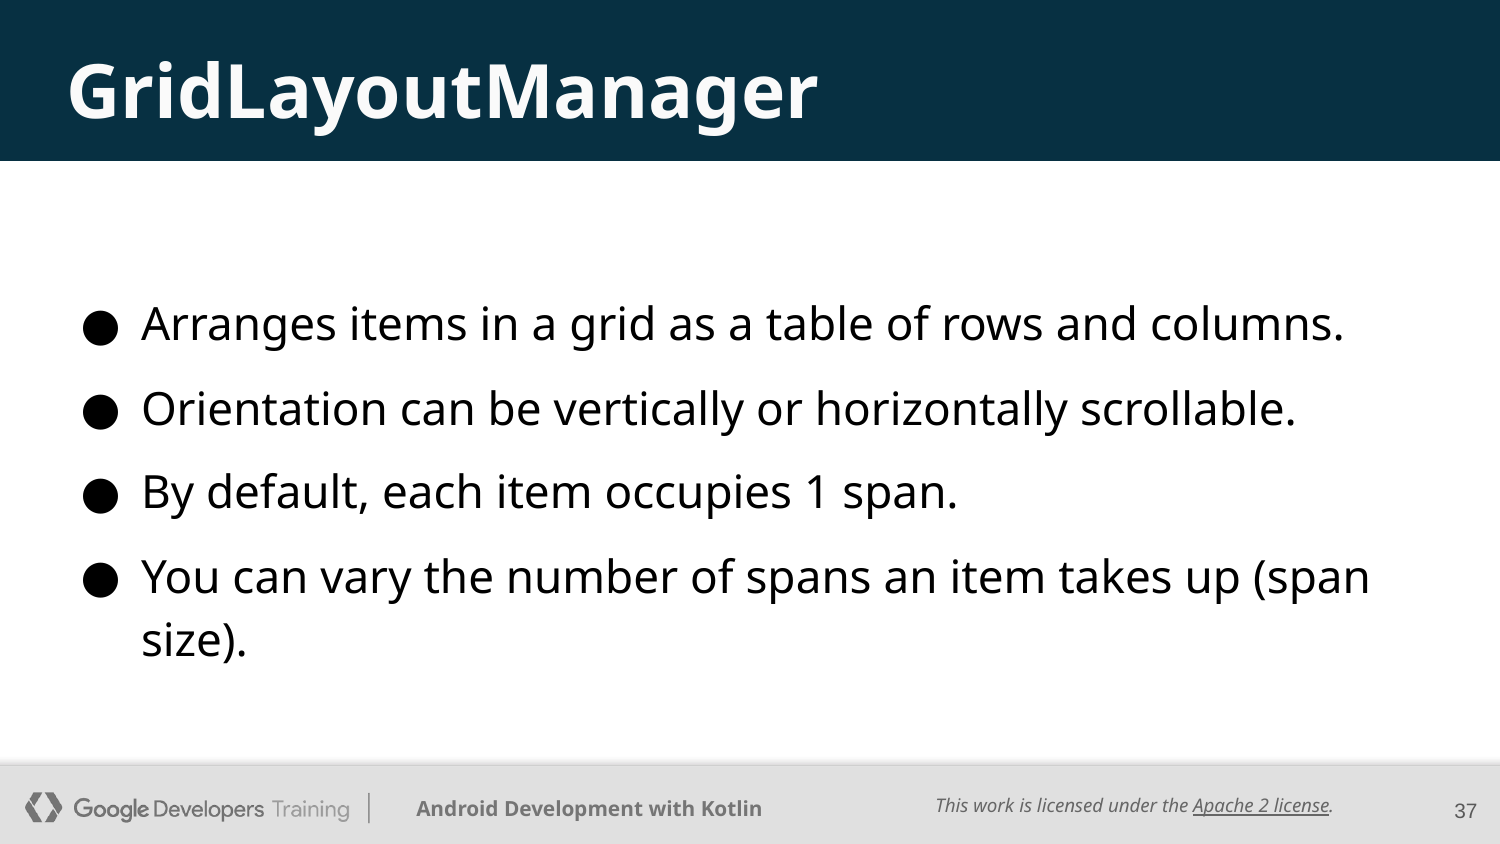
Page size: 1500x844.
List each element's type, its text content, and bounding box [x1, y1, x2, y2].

list Arranges items in a grid as a table of rows and columns. Orientation can be vertically or horizontally scrollable. By default, each item occupies 1 span. You can vary the number of spans an item takes up (span size). [51, 271, 1449, 635]
title GridLayoutManager [51, 28, 1449, 122]
picture [0, 161, 1500, 844]
slide_number ‹#› [1402, 777, 1493, 842]
